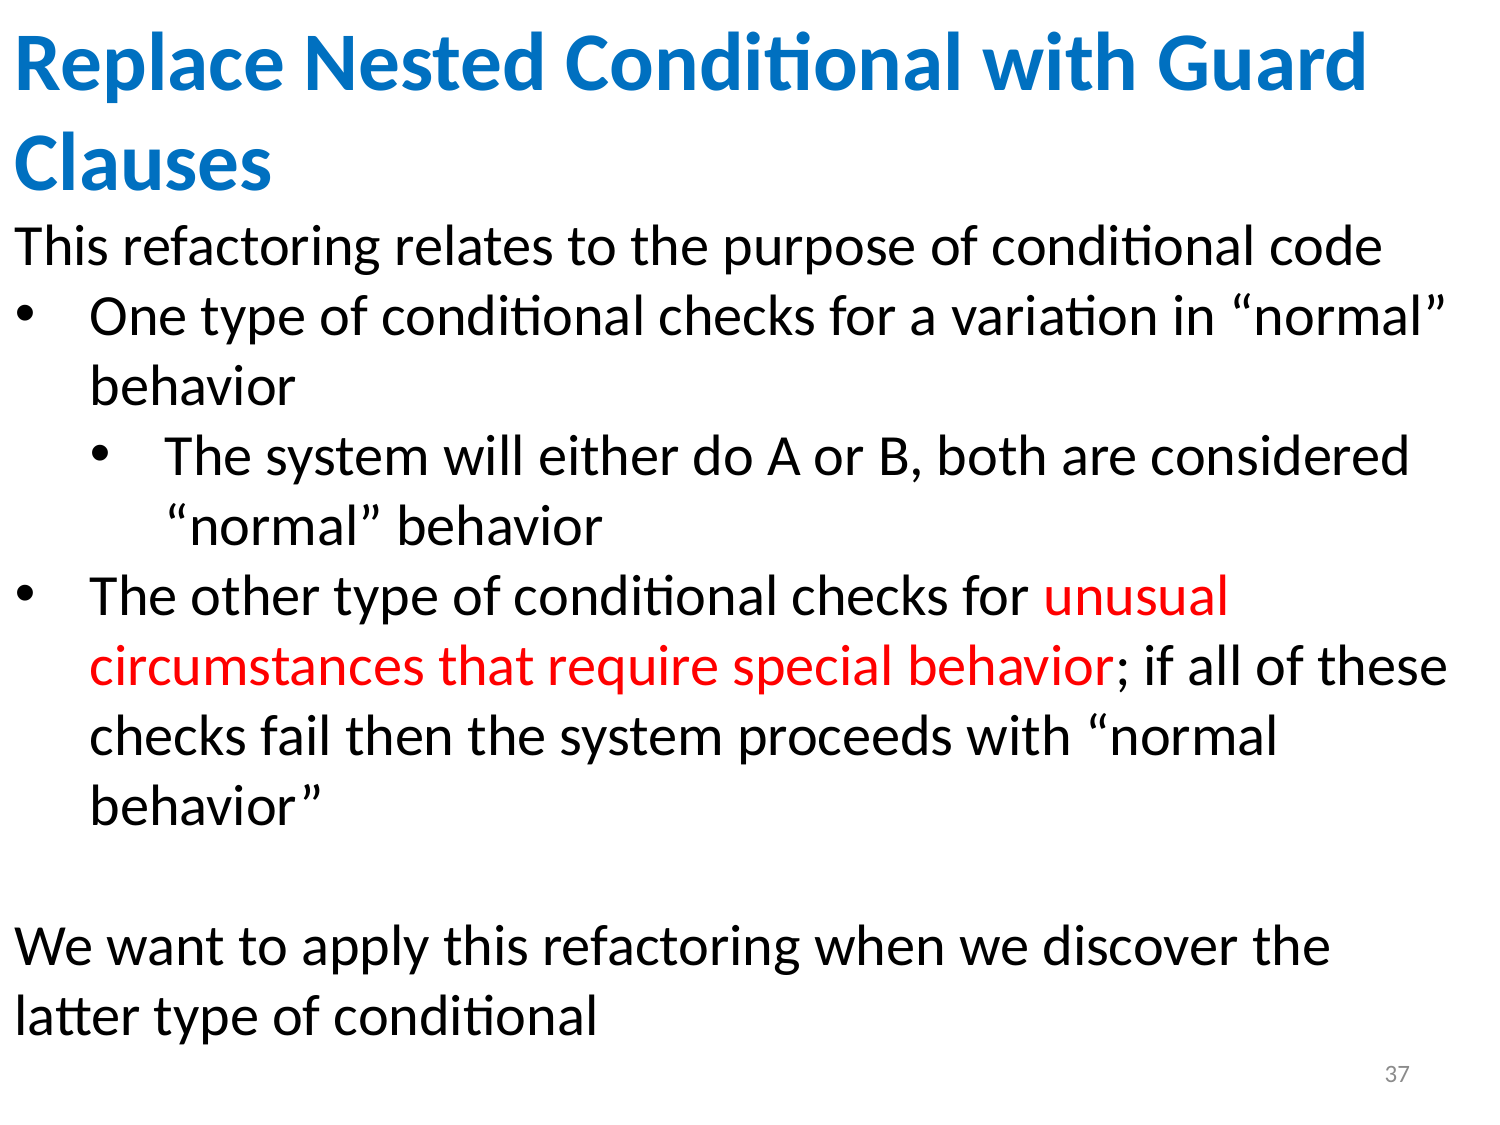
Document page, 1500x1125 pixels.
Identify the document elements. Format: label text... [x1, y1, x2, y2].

slide_number 37 [1074, 1055, 1425, 1103]
text_box Replace Nested Conditional with Guard Clauses This refactoring relates to the purpose of conditional code One type of conditional checks for a variation in “normal” behavior The system will either do A or B, both are considered “normal” behavior The other type of conditional checks for unusual circumstances that require special behavior; if all of these checks fail then the system proceeds with “normal behavior” We want to apply this refactoring when we discover the latter type of conditional [0, 0, 1471, 1055]
